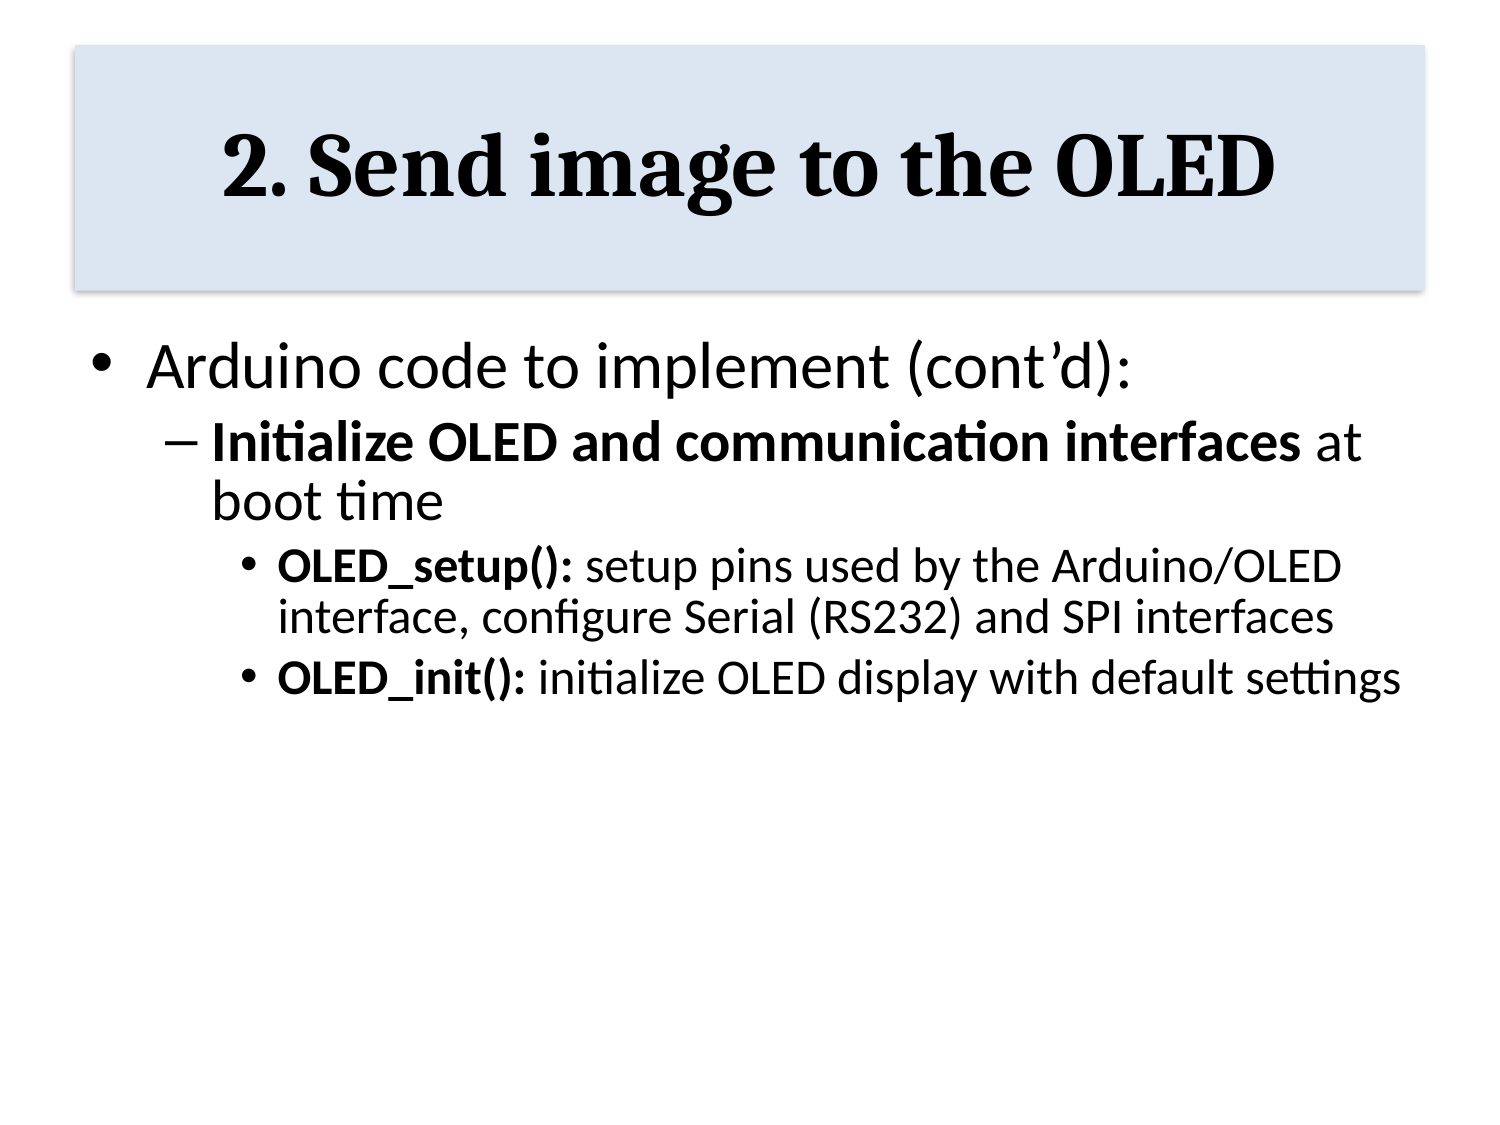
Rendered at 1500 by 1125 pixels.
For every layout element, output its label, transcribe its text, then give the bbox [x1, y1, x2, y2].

title 2. Send image to the OLED [74, 44, 1426, 291]
list Arduino code to implement (cont’d): Initialize OLED and communication interfaces at boot time OLED_setup(): setup pins used by the Arduino/OLED interface, configure Serial (RS232) and SPI interfaces OLED_init(): initialize OLED display with default settings [75, 326, 1424, 1094]
